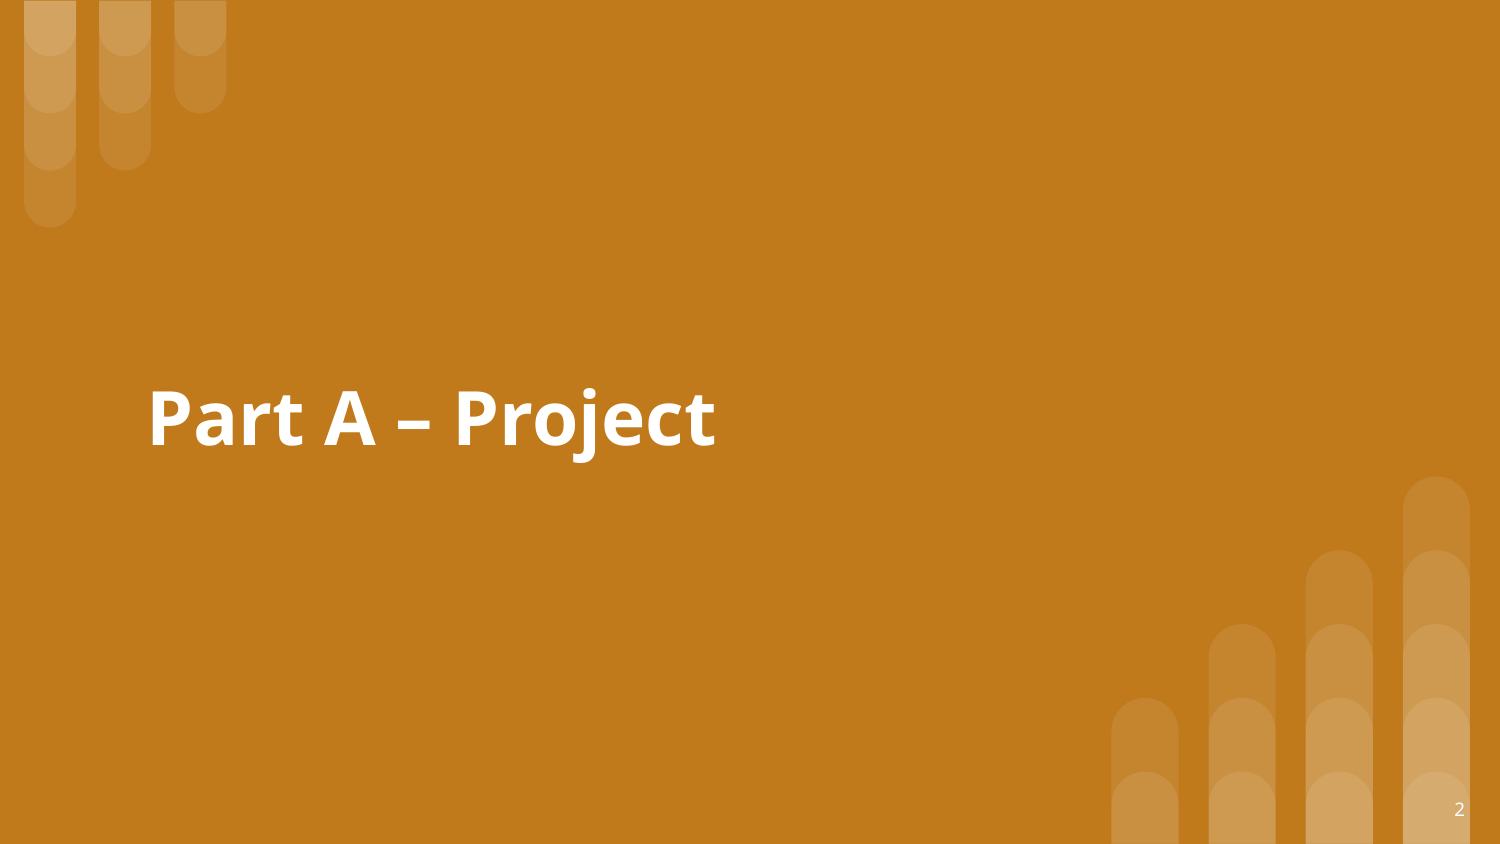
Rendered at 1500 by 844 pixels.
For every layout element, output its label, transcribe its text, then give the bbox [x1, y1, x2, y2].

slide_number ‹#› [1386, 777, 1477, 842]
list [103, 224, 1397, 760]
